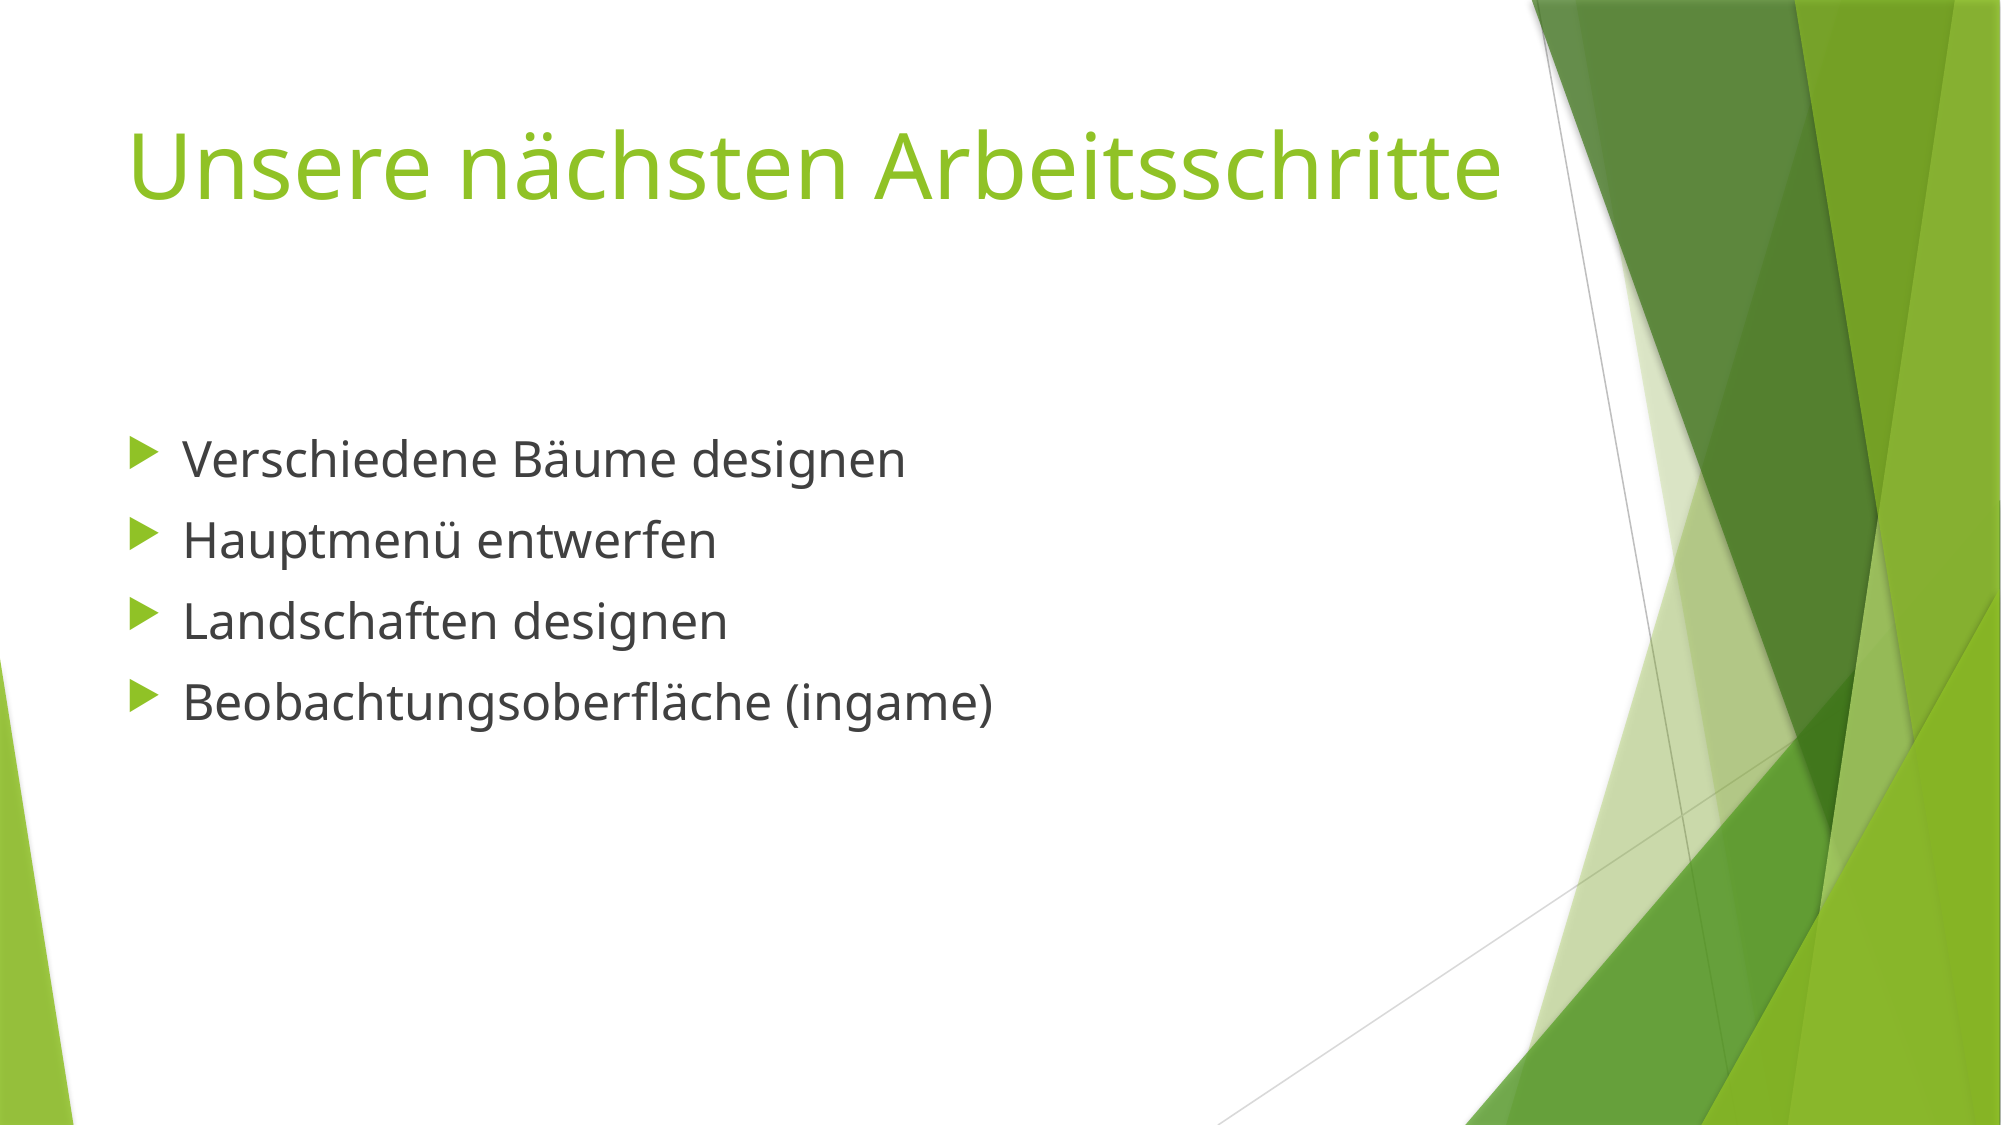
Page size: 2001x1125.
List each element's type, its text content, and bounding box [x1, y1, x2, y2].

list Verschiedene Bäume designen Hauptmenü entwerfen Landschaften designen Beobachtungsoberfläche (ingame) [111, 354, 1522, 992]
title Unsere nächsten Arbeitsschritte [111, 99, 1522, 317]
